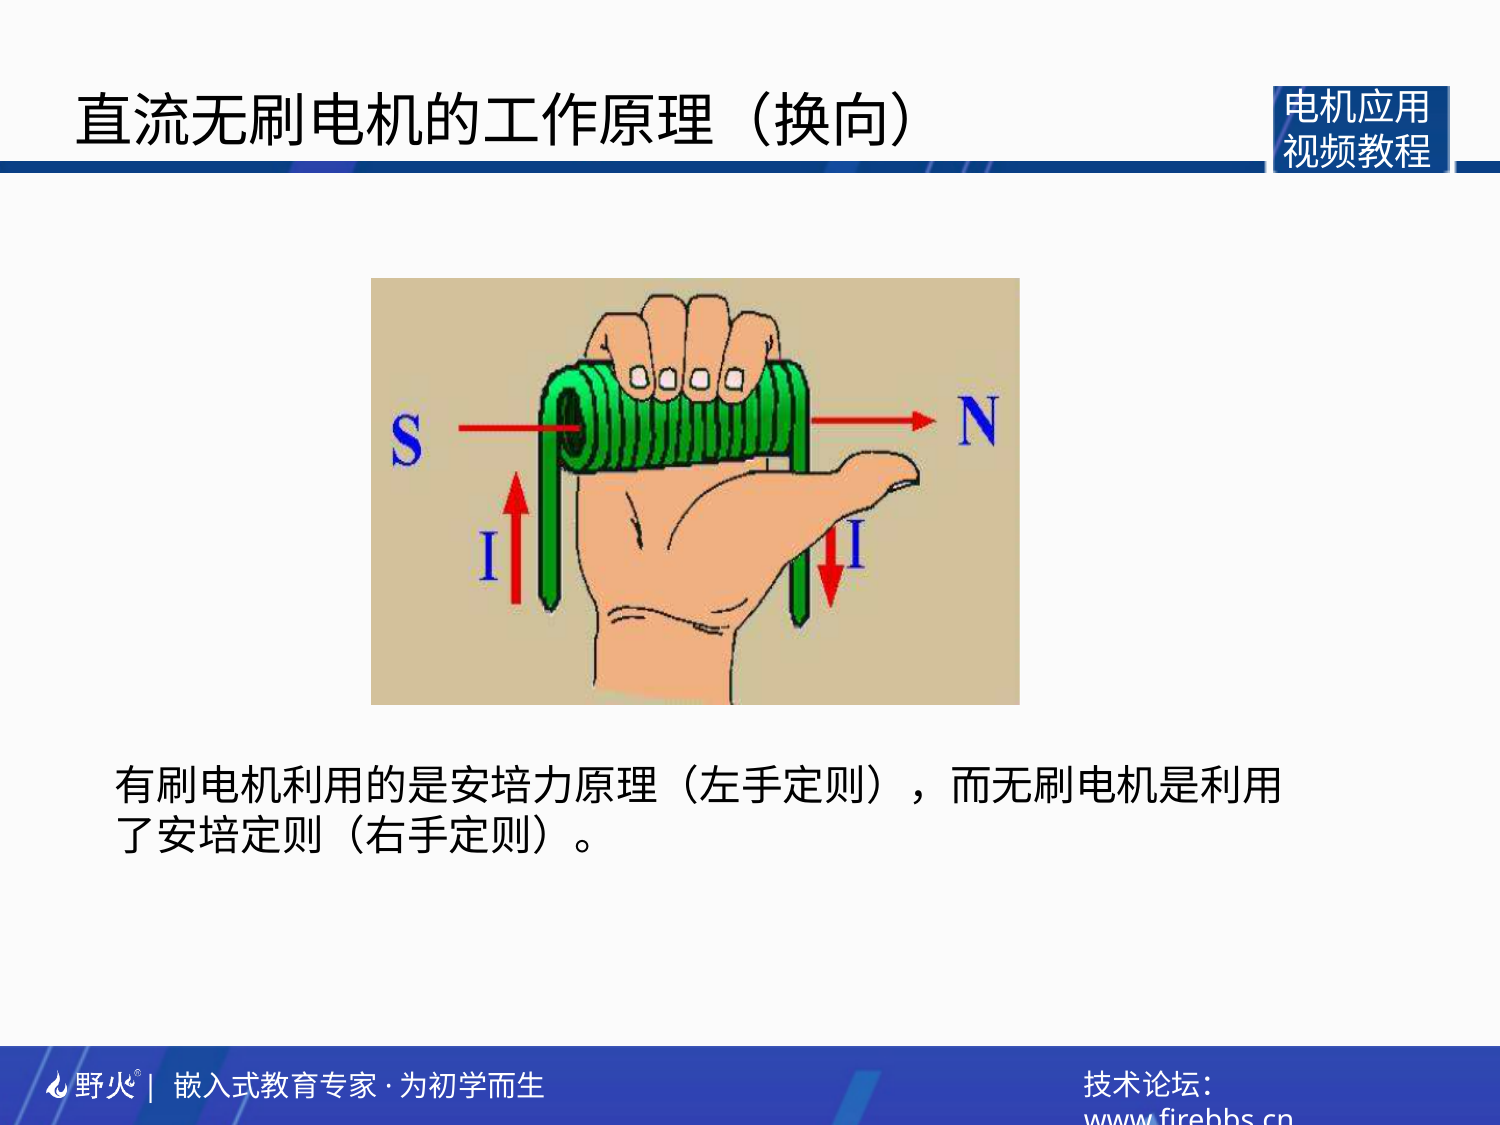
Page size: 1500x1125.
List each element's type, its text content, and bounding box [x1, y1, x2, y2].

picture [1460, 161, 1500, 173]
picture [0, 161, 1267, 173]
picture [1103, 1115, 1109, 1125]
picture [371, 278, 1022, 705]
picture [1092, 1117, 1097, 1125]
picture [1115, 1117, 1120, 1125]
picture [1209, 1116, 1218, 1125]
picture [1227, 1116, 1236, 1125]
picture [1281, 1116, 1289, 1125]
text_box 电机应用 视频教程 [1267, 75, 1460, 181]
text_box 有刷电机利用的是安培力原理（左手定则），而无刷电机是利用了安培定则（右手定则）。 [100, 751, 1322, 929]
picture [1192, 1116, 1200, 1121]
picture [1138, 1117, 1143, 1125]
picture [1126, 1115, 1132, 1125]
picture [0, 1046, 1500, 1125]
text_box 直流无刷电机的工作原理（换向） [59, 75, 964, 161]
